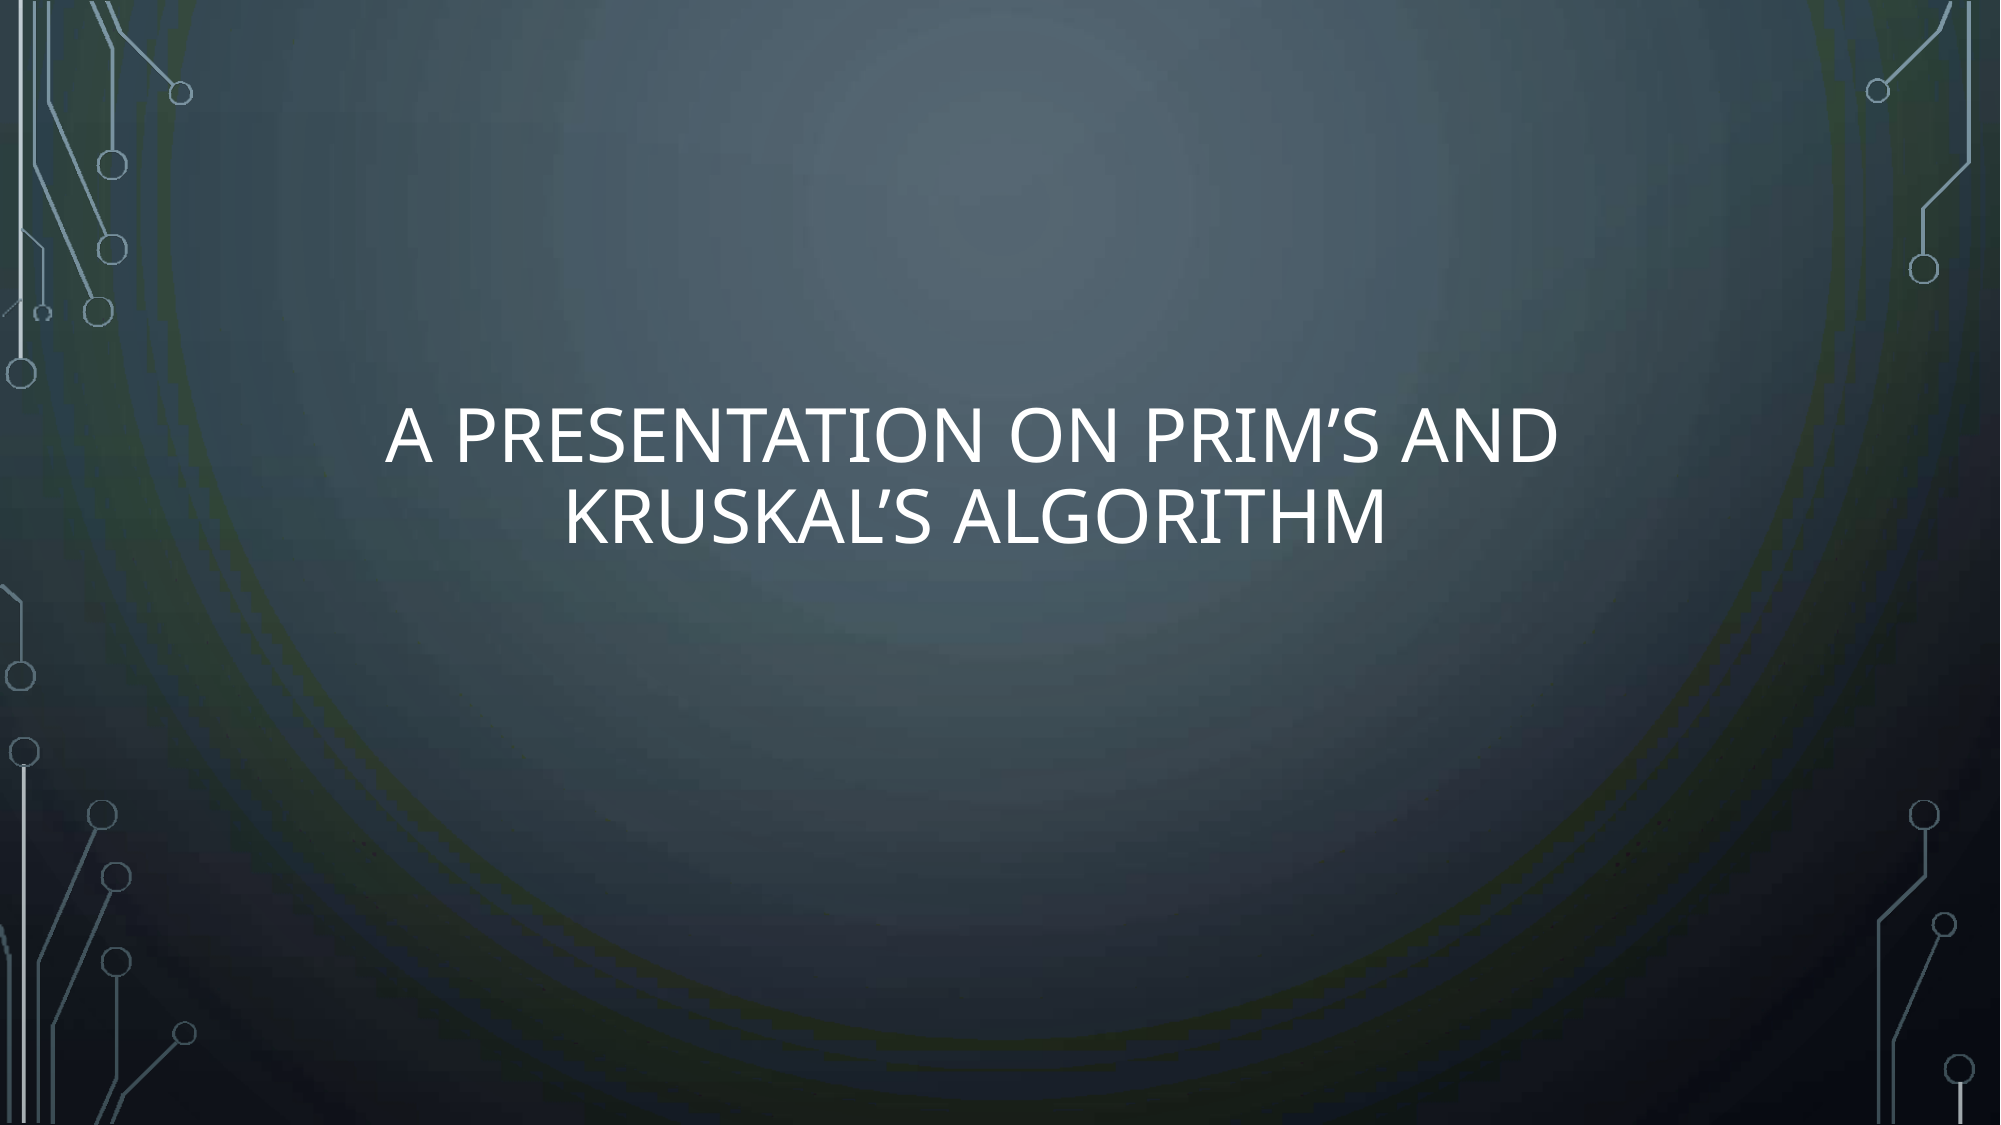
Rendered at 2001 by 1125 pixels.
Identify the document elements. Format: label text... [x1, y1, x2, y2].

title A PRESENTATION ON PRIM’S AND KRUSKAL’S ALGORITHM [383, 384, 1599, 585]
picture [0, 0, 2000, 1125]
